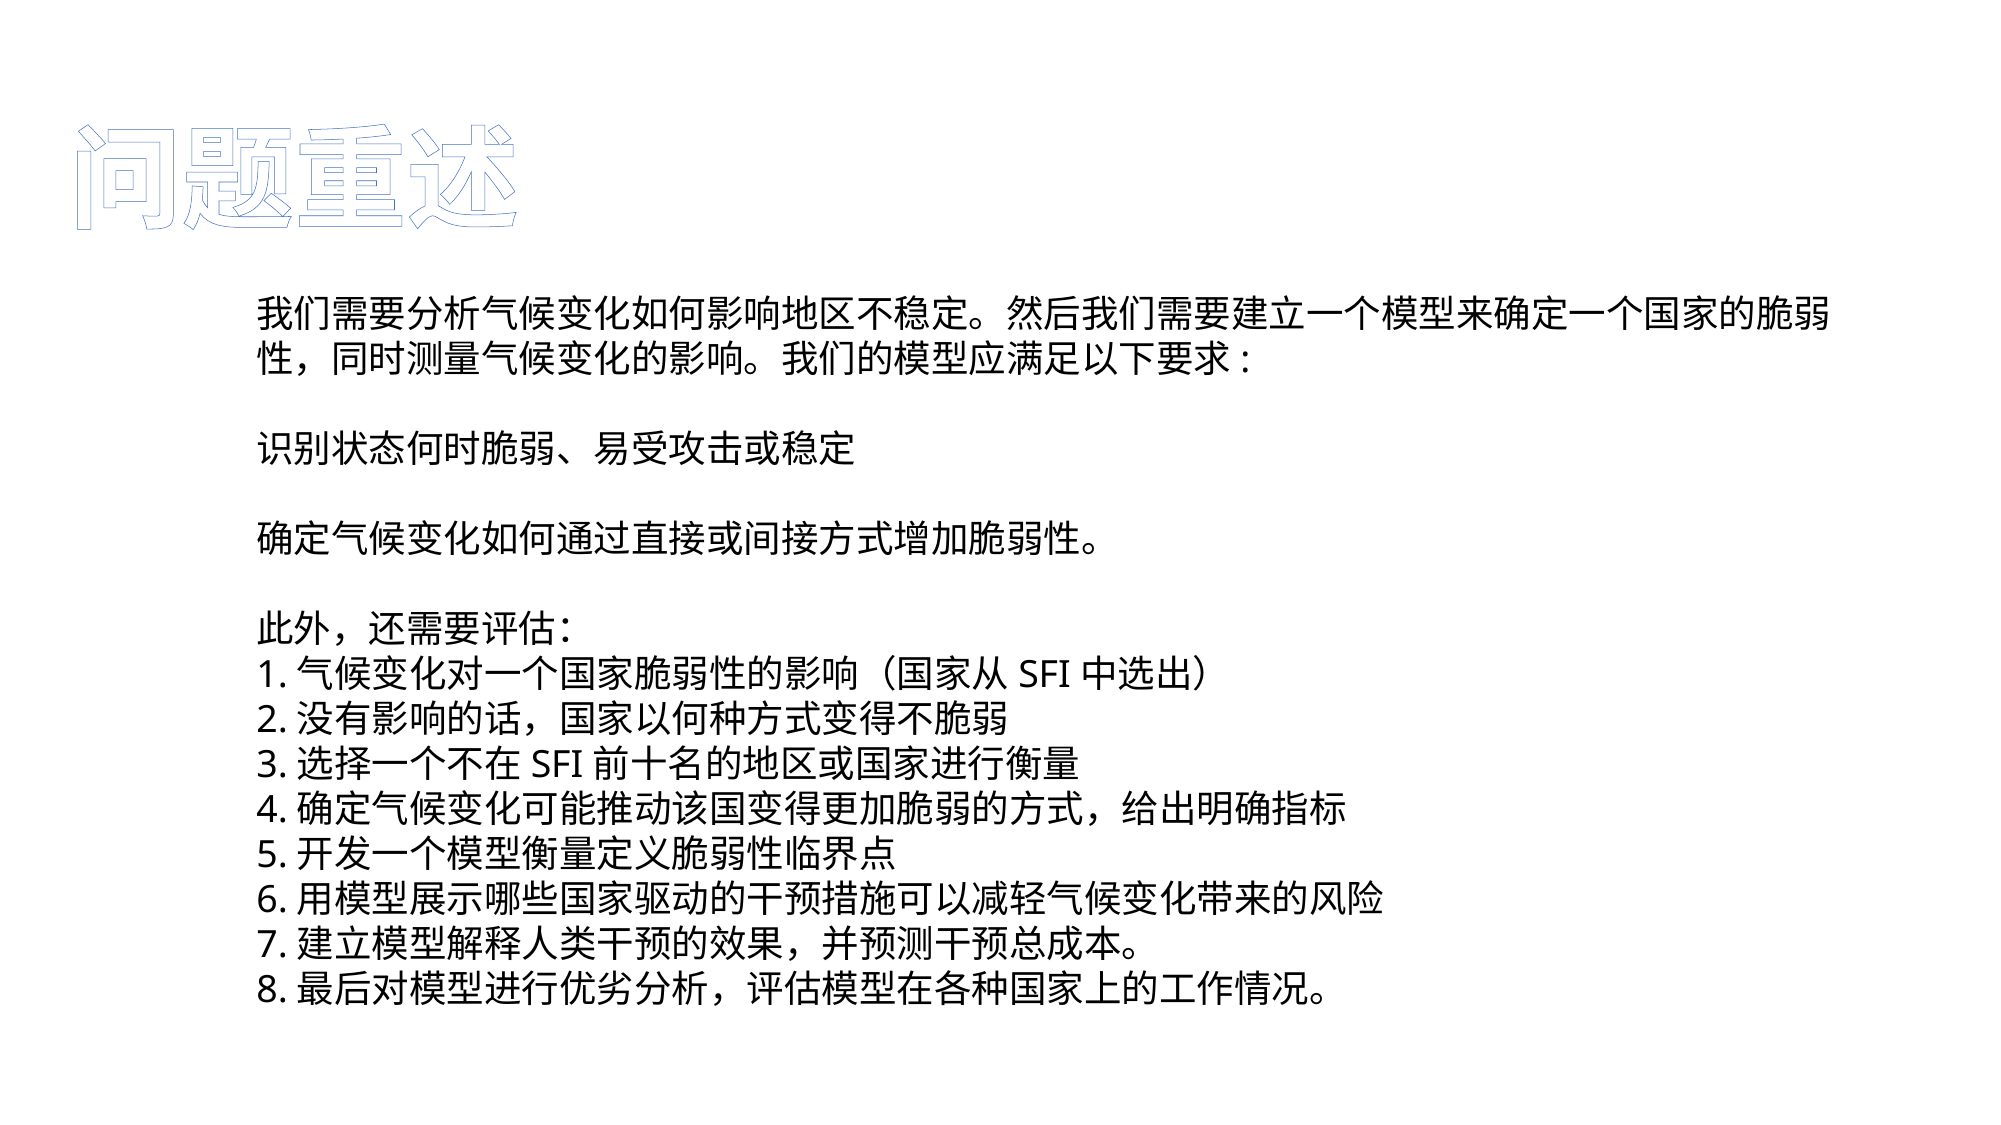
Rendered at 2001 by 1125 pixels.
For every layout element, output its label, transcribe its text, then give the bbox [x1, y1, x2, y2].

text_box 我们需要分析气候变化如何影响地区不稳定。然后我们需要建立一个模型来确定一个国家的脆弱性，同时测量气候变化的影响。我们的模型应满足以下要求: 识别状态何时脆弱、易受攻击或稳定 确定气候变化如何通过直接或间接方式增加脆弱性。 此外，还需要评估： 1.气候变化对一个国家脆弱性的影响（国家从SFI中选出） 2.没有影响的话，国家以何种方式变得不脆弱 3.选择一个不在SFI前十名的地区或国家进行衡量 4.确定气候变化可能推动该国变得更加脆弱的方式，给出明确指标 5.开发一个模型衡量定义脆弱性临界点 6.用模型展示哪些国家驱动的干预措施可以减轻气候变化带来的风险 7.建立模型解释人类干预的效果，并预测干预总成本。 8.最后对模型进行优劣分析，评估模型在各种国家上的工作情况。 [241, 282, 1880, 1018]
text_box 问题重述 [54, 99, 535, 250]
